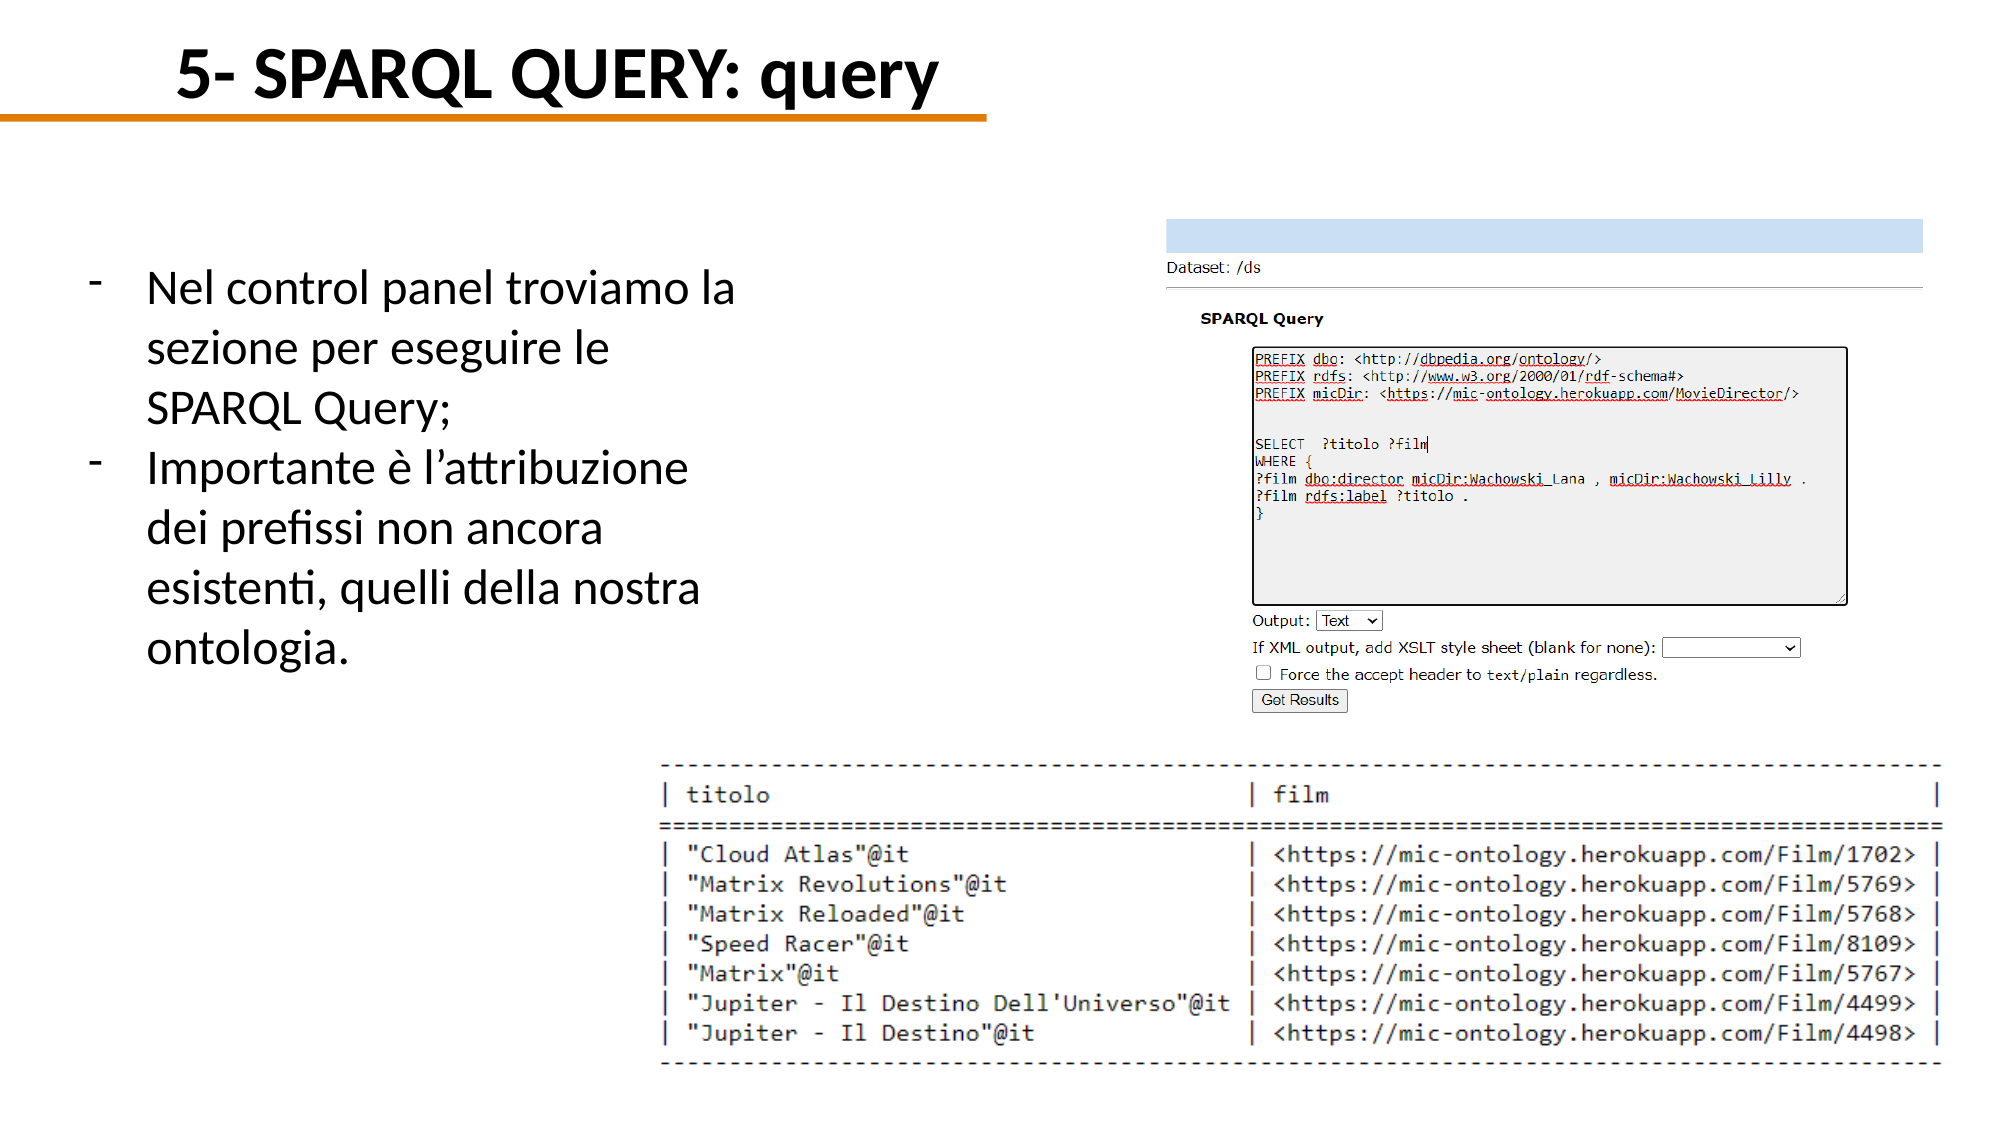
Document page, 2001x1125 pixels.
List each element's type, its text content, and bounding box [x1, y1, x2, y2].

text_box Nel control panel troviamo la sezione per eseguire le SPARQL Query; Importante è l’attribuzione dei prefissi non ancora esistenti, quelli della nostra ontologia. [56, 239, 772, 700]
text_box 5- SPARQL QUERY: query [160, 15, 1707, 122]
picture [1166, 219, 1924, 720]
picture [646, 740, 1960, 1088]
text_box [0, 114, 987, 122]
